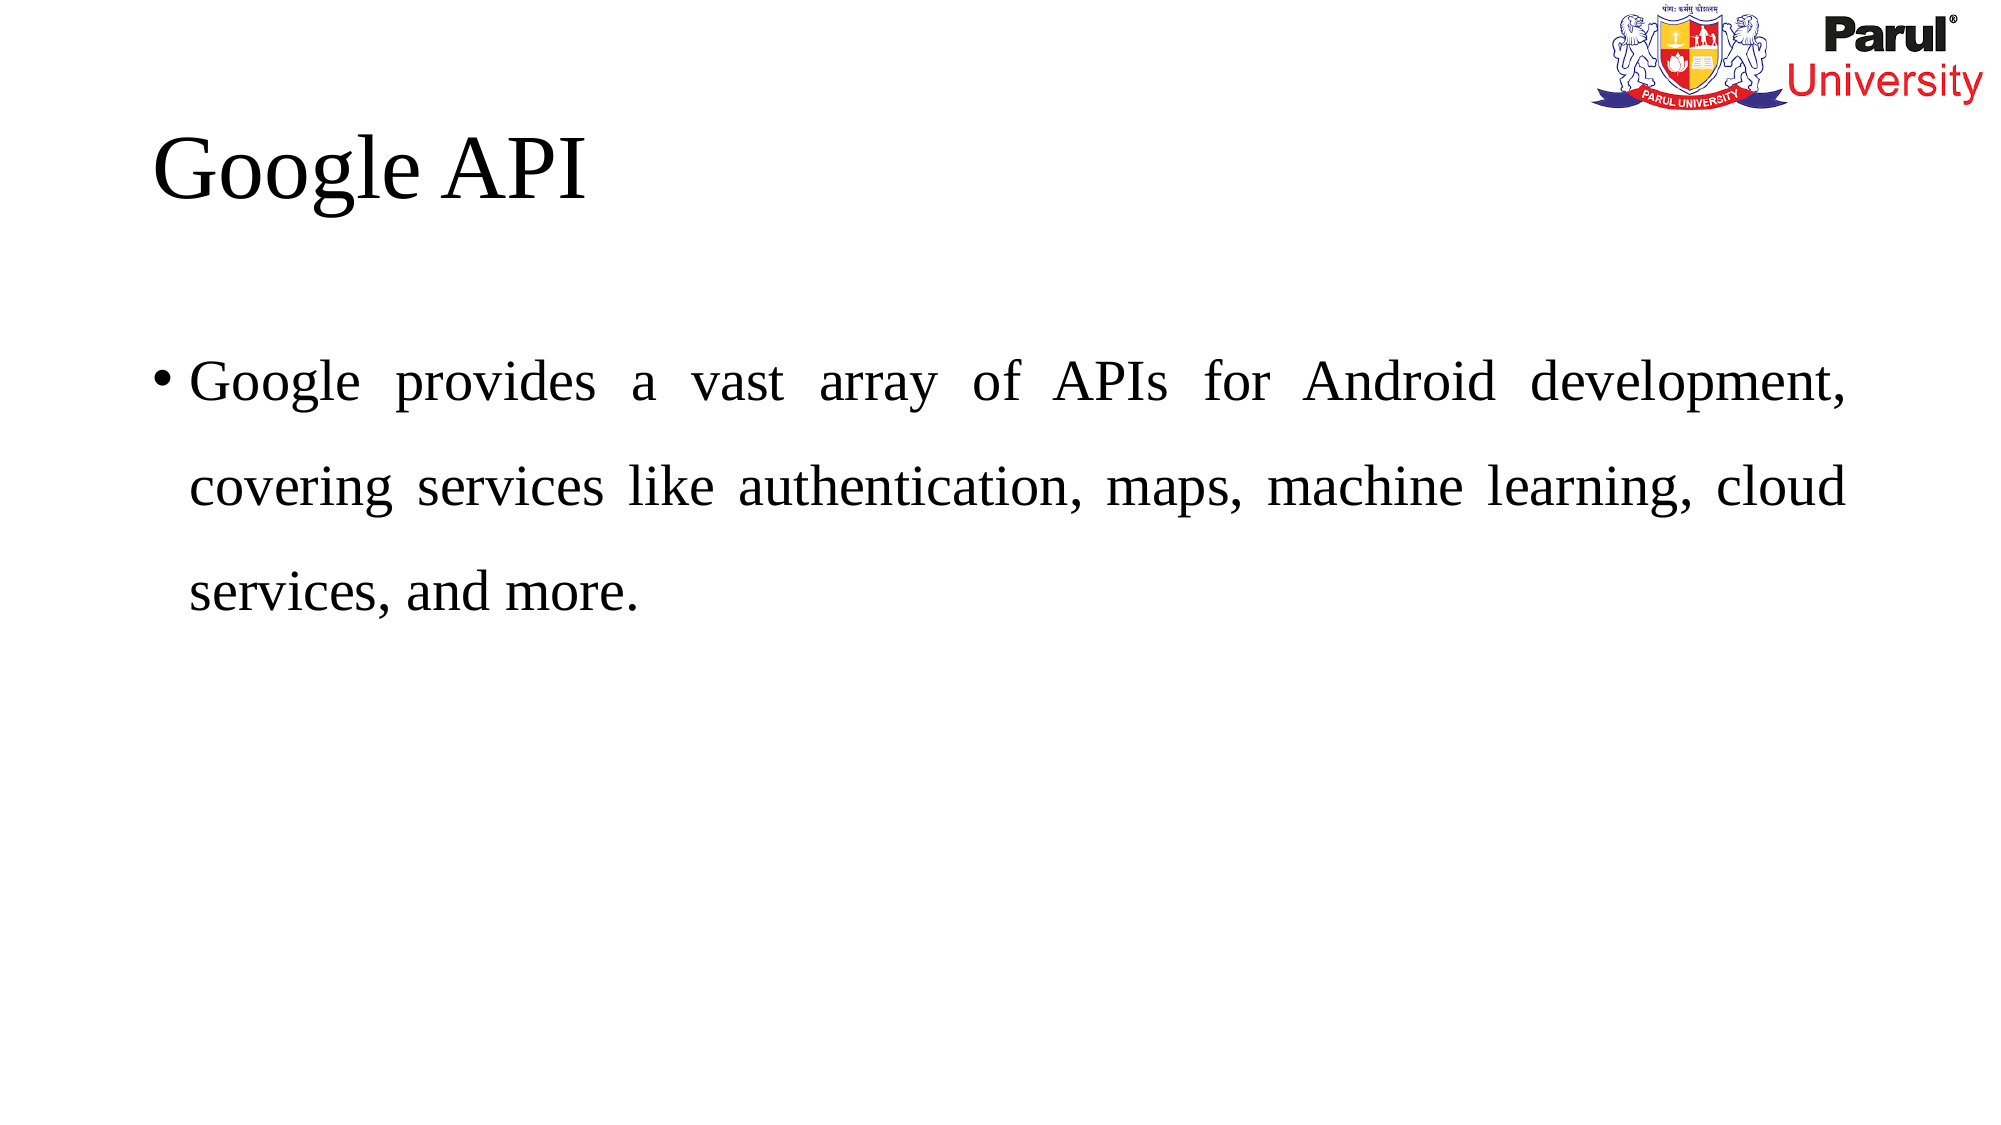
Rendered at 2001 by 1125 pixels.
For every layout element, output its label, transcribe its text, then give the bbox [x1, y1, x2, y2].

title Google API [137, 59, 1863, 278]
list Google provides a vast array of APIs for Android development, covering services like authentication, maps, machine learning, cloud services, and more. [137, 299, 1863, 1014]
picture [1590, 4, 1983, 110]
